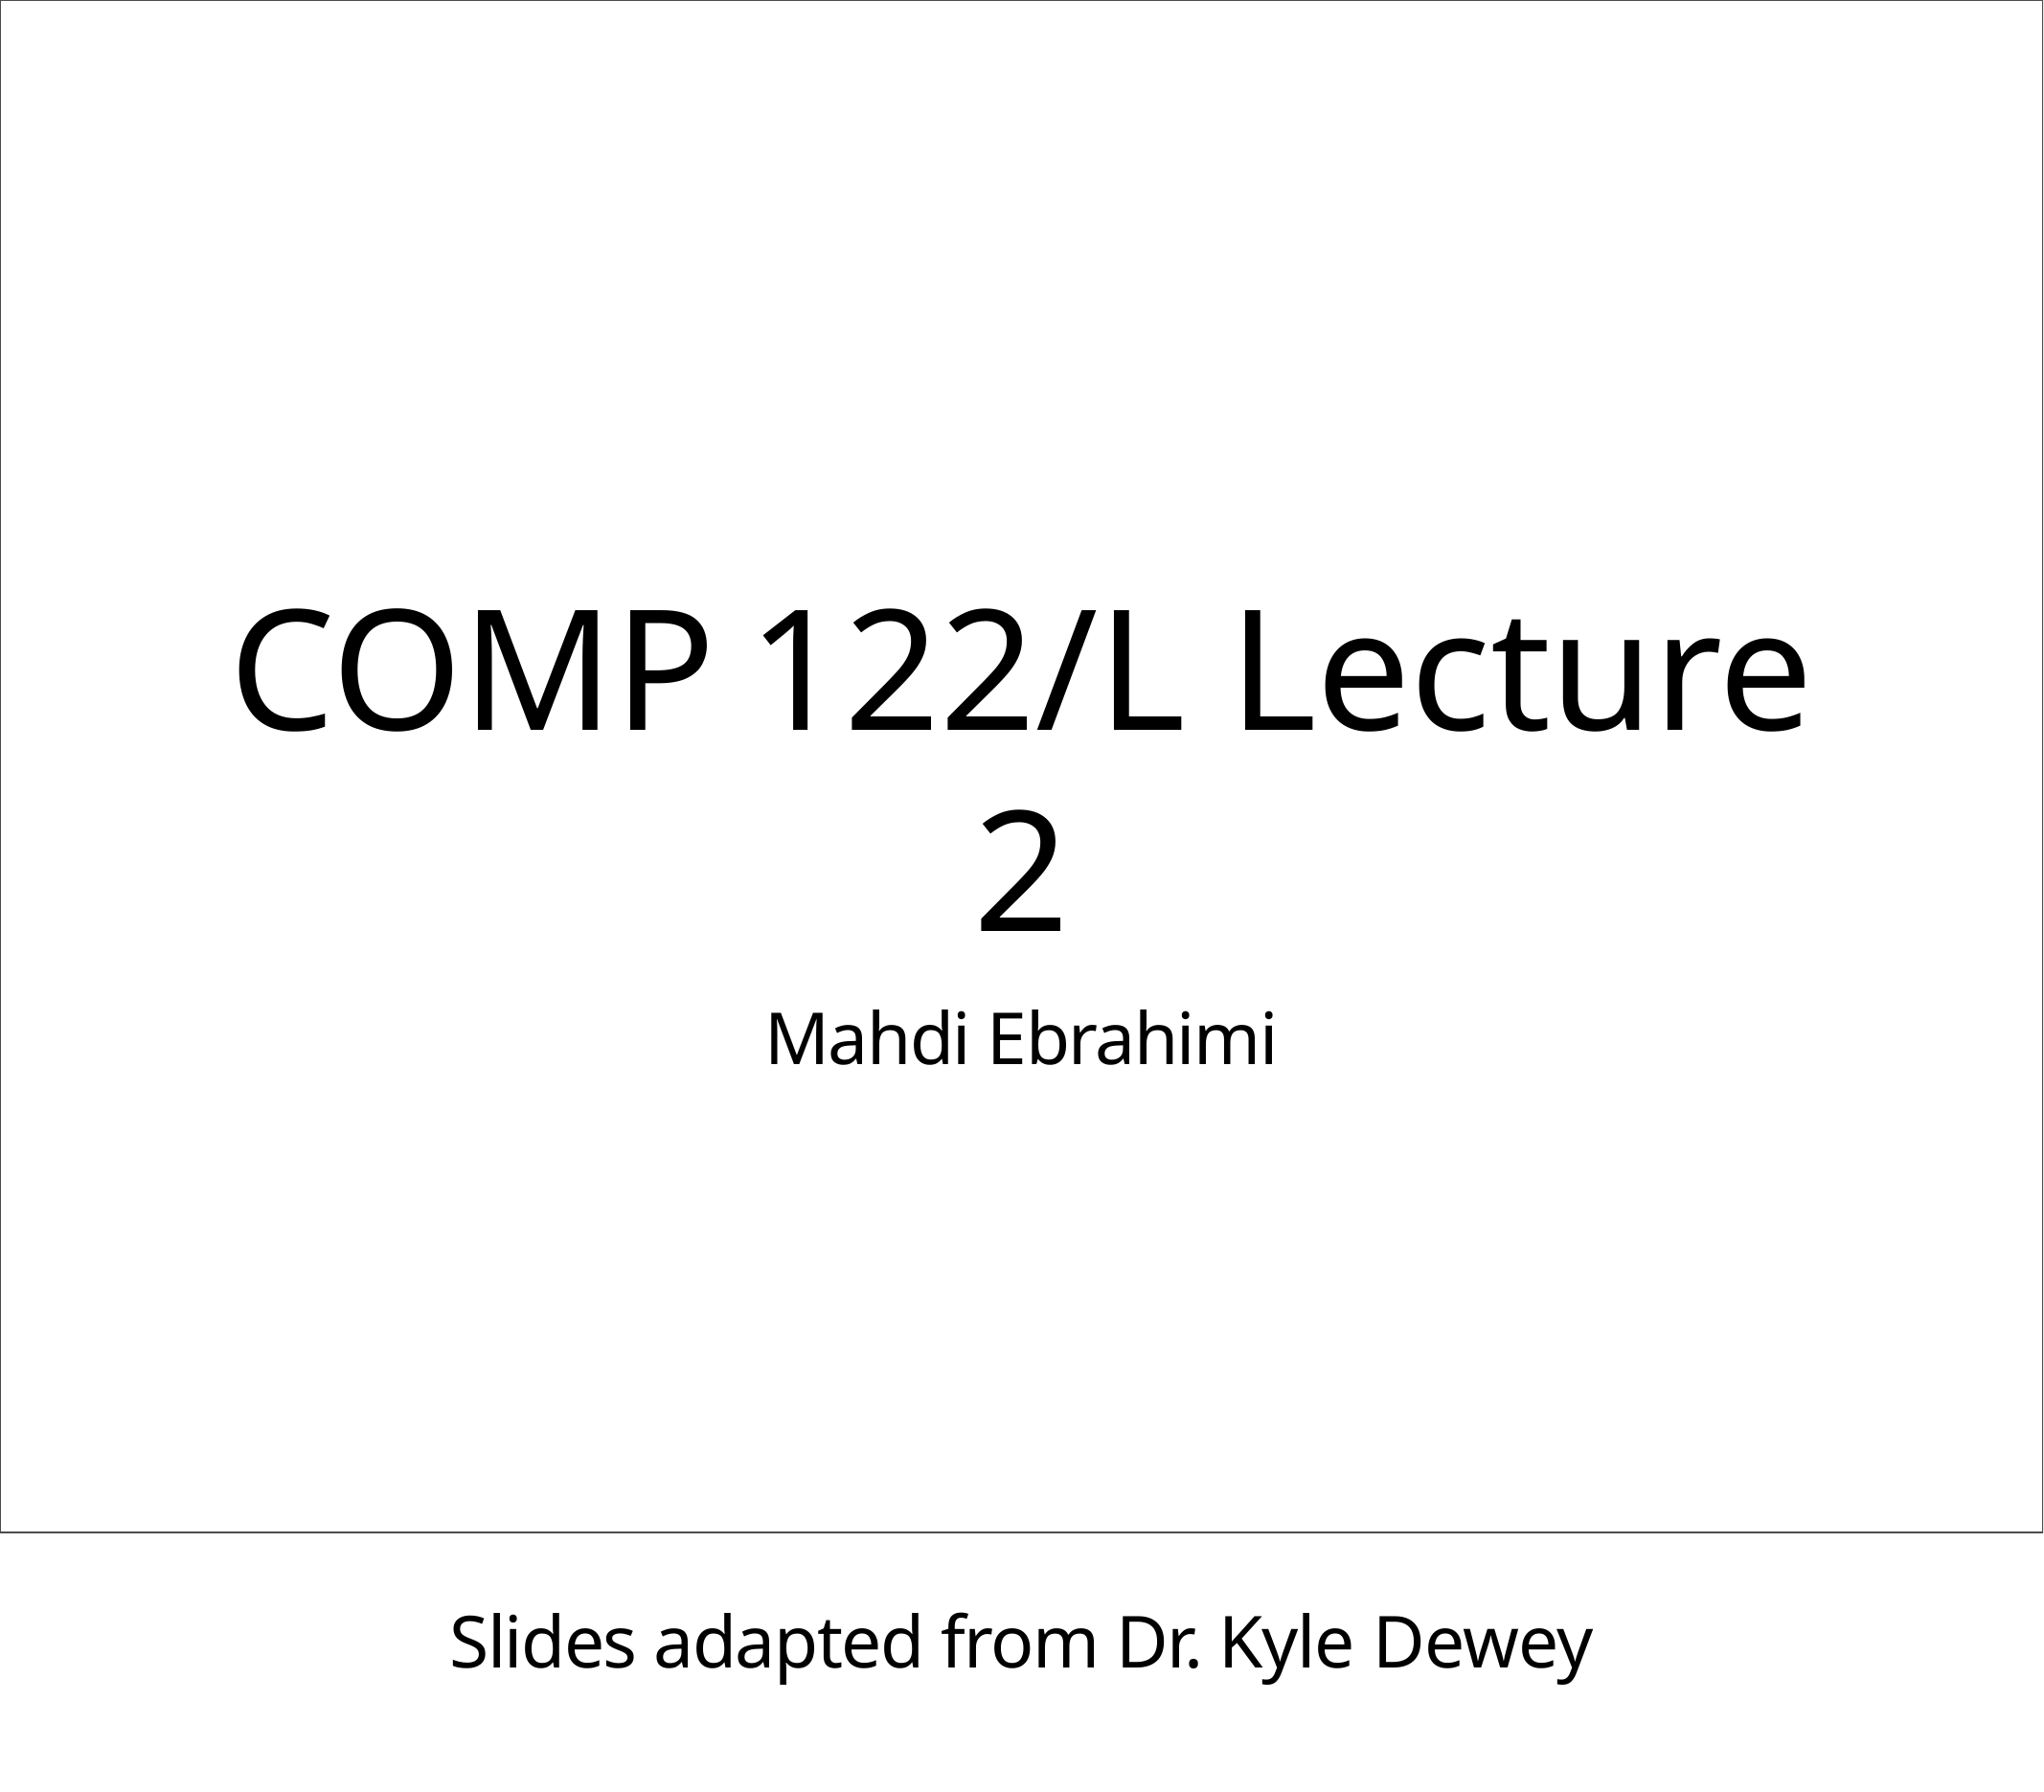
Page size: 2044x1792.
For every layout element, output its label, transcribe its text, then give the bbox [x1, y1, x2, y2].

text_box [0, 0, 2044, 1532]
title COMP 122/L Lecture 2 Mahdi Ebrahimi Slides adapted from Dr. Kyle Dewey [221, 1532, 1822, 1683]
